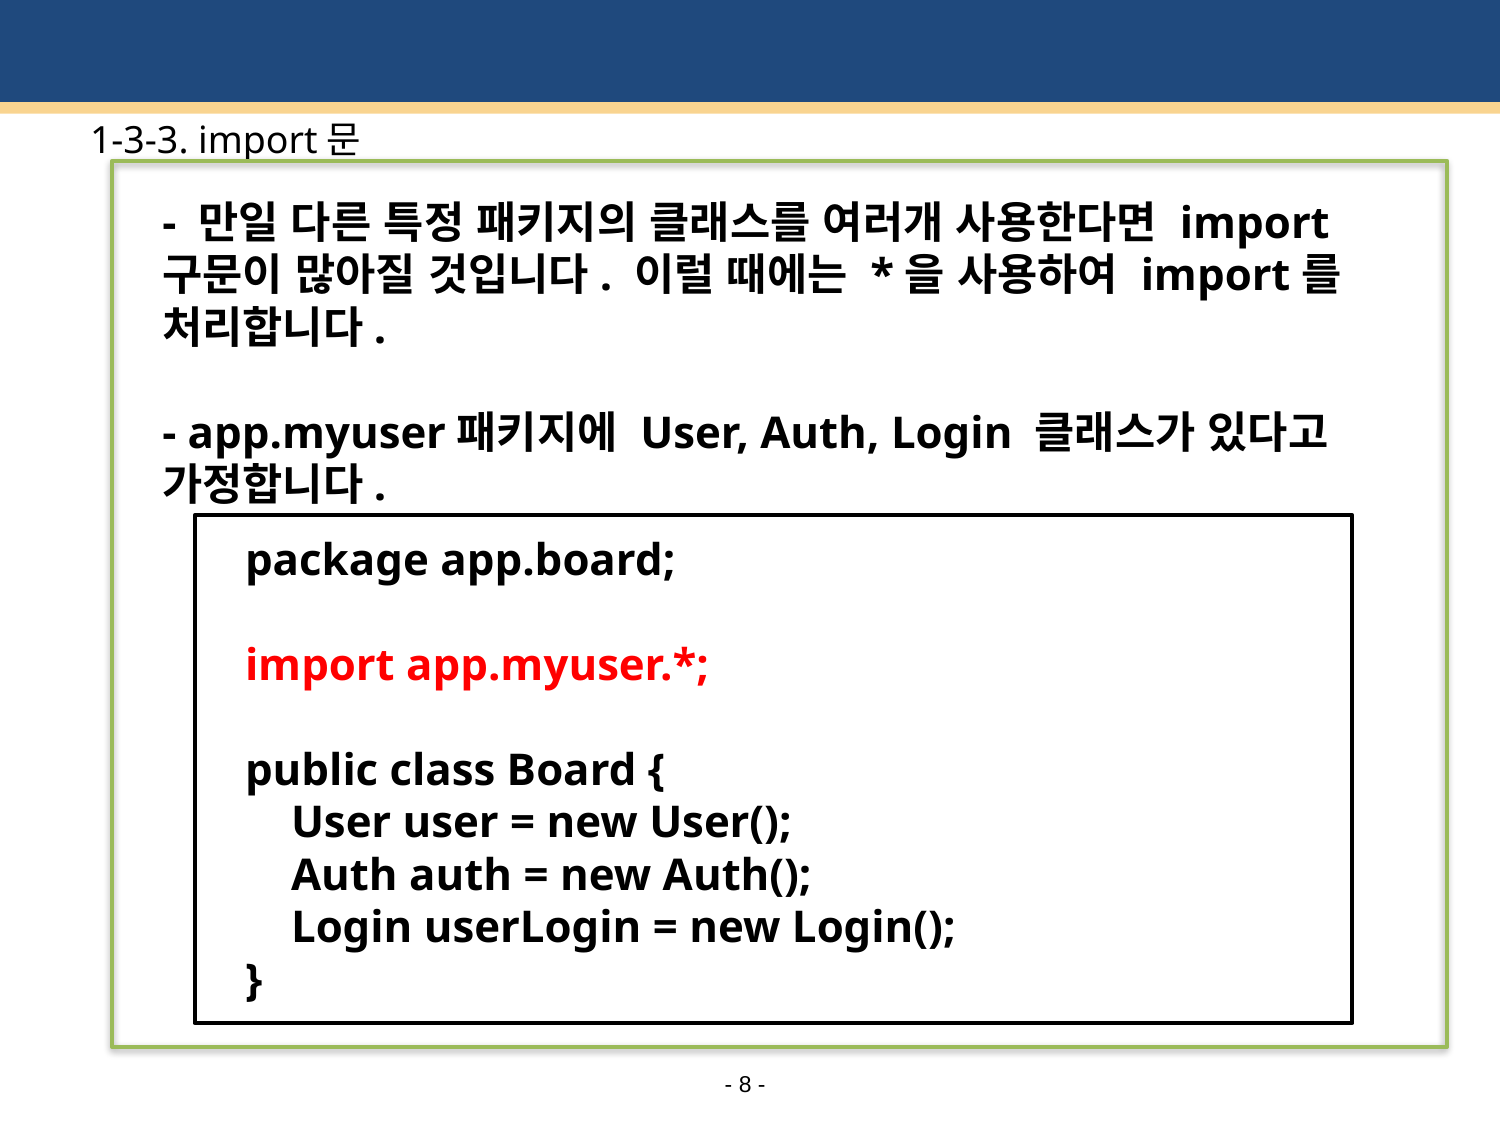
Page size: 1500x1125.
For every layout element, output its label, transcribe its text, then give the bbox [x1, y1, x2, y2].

title 1-3-3. import문 [75, 45, 1425, 233]
text_box package app.board; import app.myuser.*; public class Board { User user = new User(); Auth auth = new Auth(); Login userLogin = new Login(); } [230, 524, 1317, 1012]
text_box [112, 160, 1447, 1047]
text_box [193, 513, 1354, 1025]
text_box - 만일 다른 특정 패키지의 클래스를 여러개 사용한다면 import구문이 많아질 것입니다. 이럴 때에는 *을 사용하여 import를 처리합니다. - app.myuser패키지에 User, Auth, Login 클래스가 있다고 가정합니다. [147, 187, 1400, 780]
